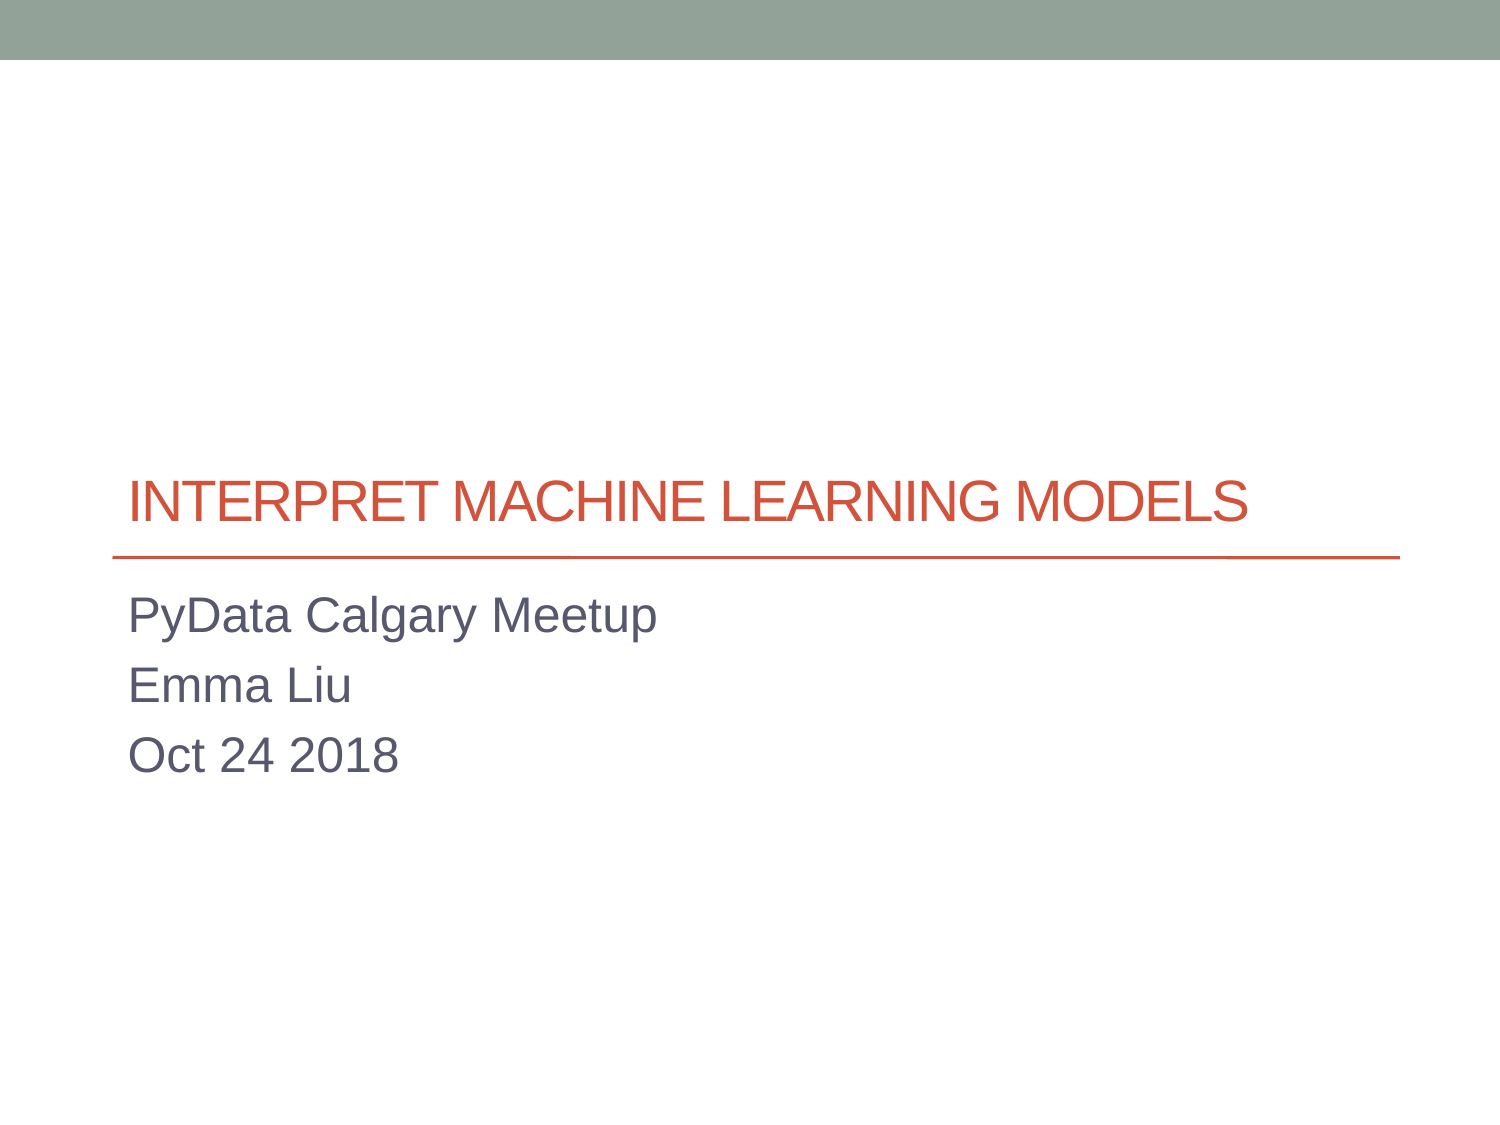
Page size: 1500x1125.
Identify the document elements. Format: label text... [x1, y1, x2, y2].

title Interpret machine learning models [112, 224, 1400, 542]
subtitle PyData Calgary Meetup Emma Liu Oct 24 2018 [112, 575, 1163, 863]
